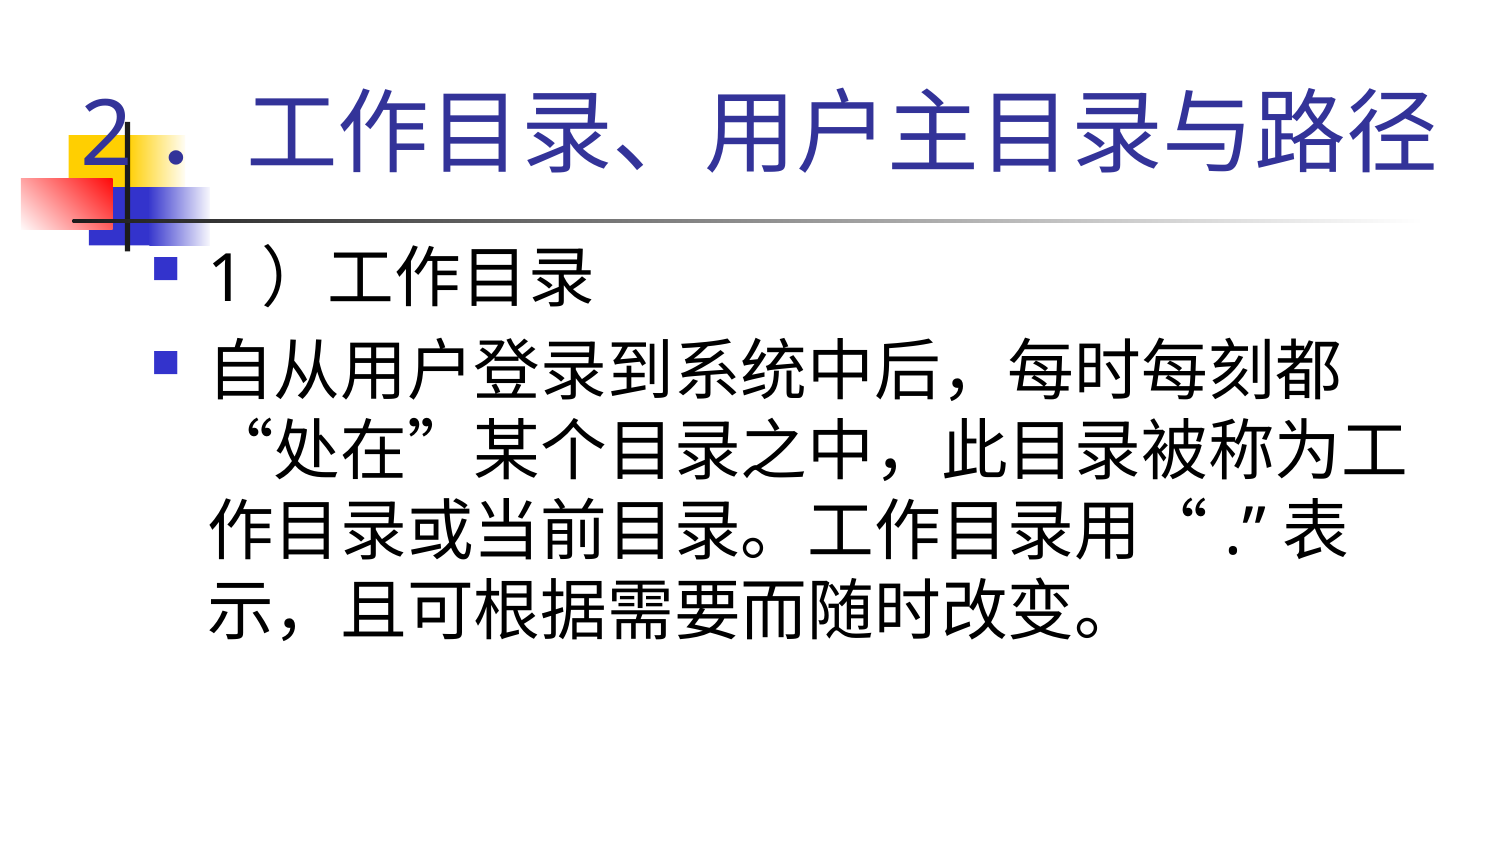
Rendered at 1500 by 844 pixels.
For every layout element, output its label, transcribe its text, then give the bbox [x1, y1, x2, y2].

title 2．工作目录、用户主目录与路径 [64, 49, 1462, 192]
list 1）工作目录 自从用户登录到系统中后，每时每刻都“处在”某个目录之中，此目录被称为工作目录或当前目录。工作目录用“.”表示，且可根据需要而随时改变。 [135, 226, 1469, 768]
